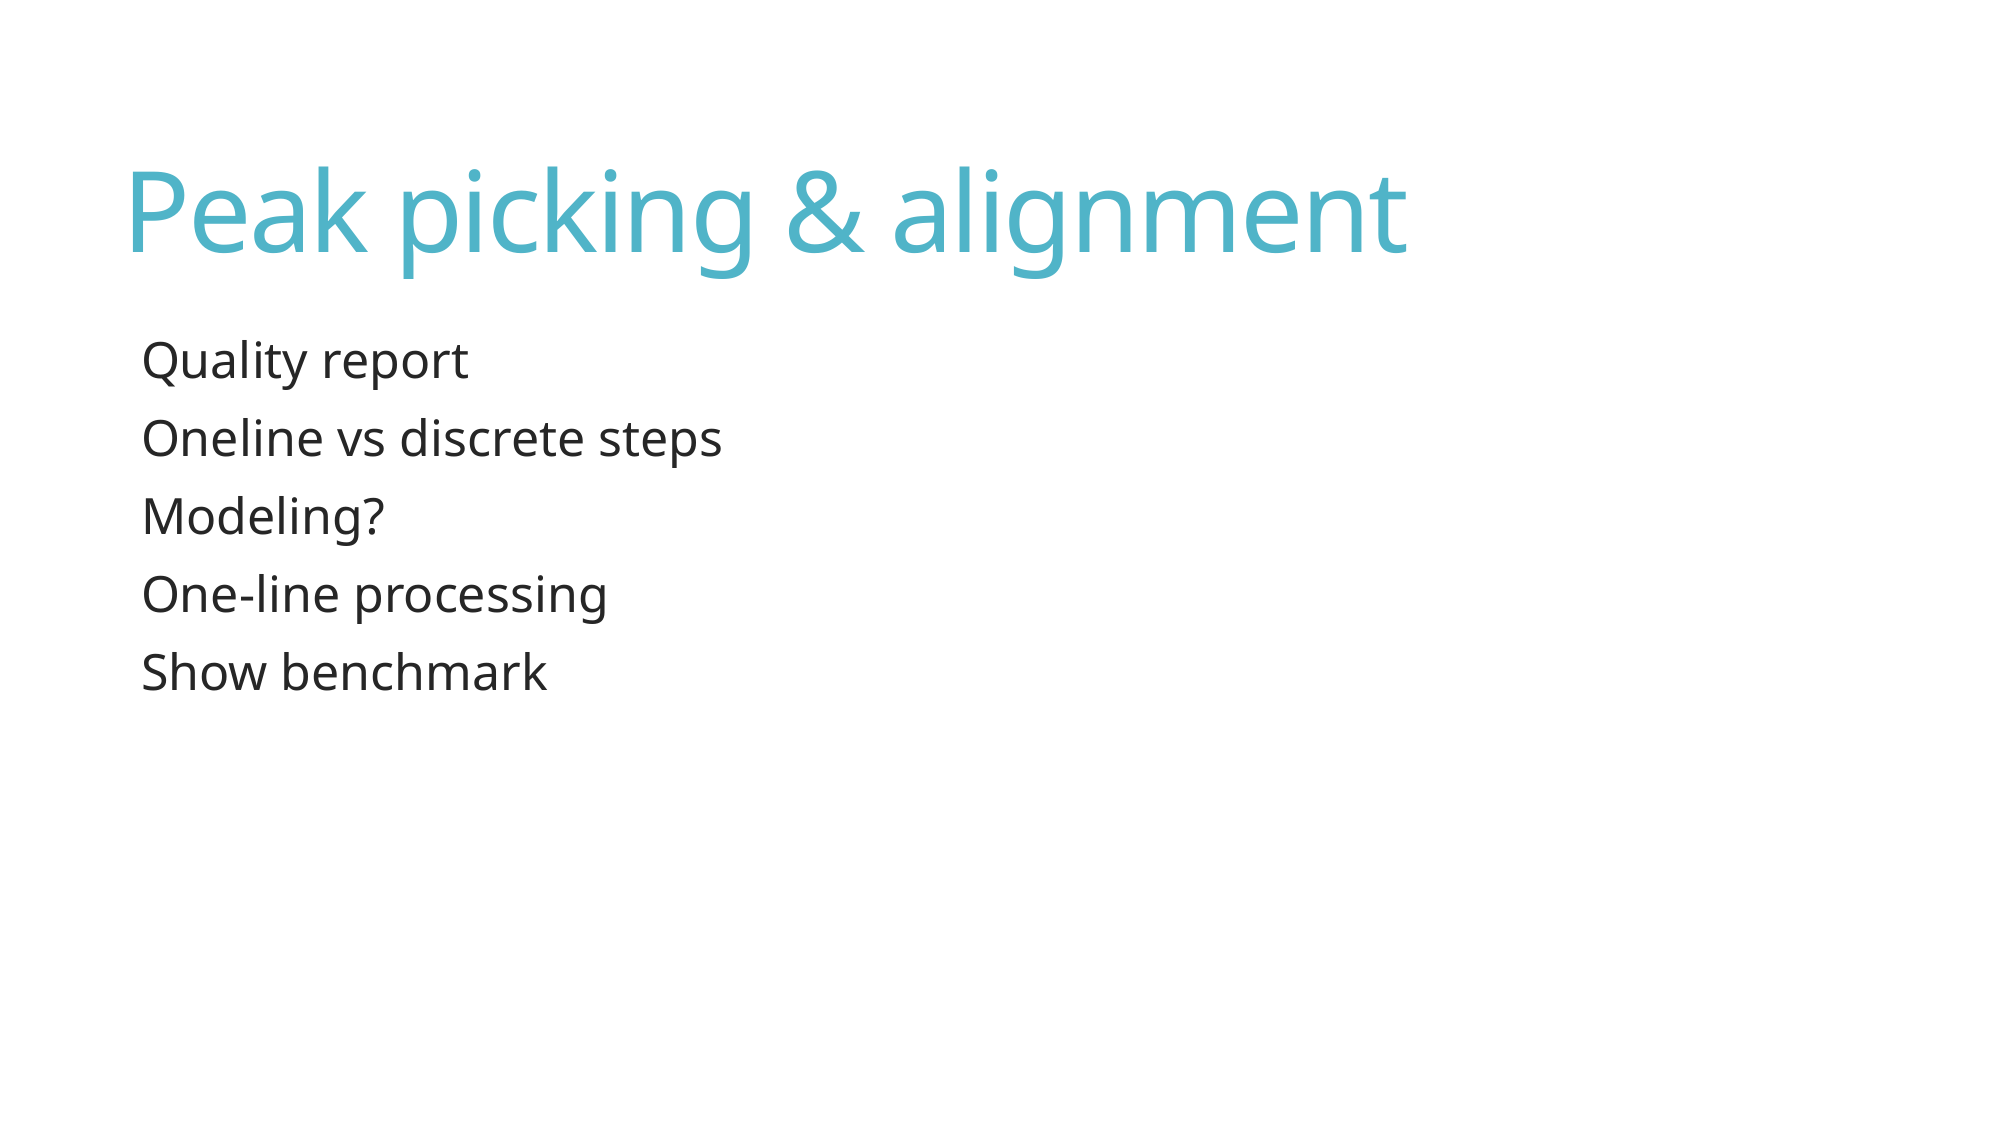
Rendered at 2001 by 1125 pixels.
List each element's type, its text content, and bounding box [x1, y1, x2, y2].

list Quality report Oneline vs discrete steps Modeling? One-line processing Show benchmark [111, 329, 1876, 948]
title Peak picking & alignment [107, 81, 1875, 354]
